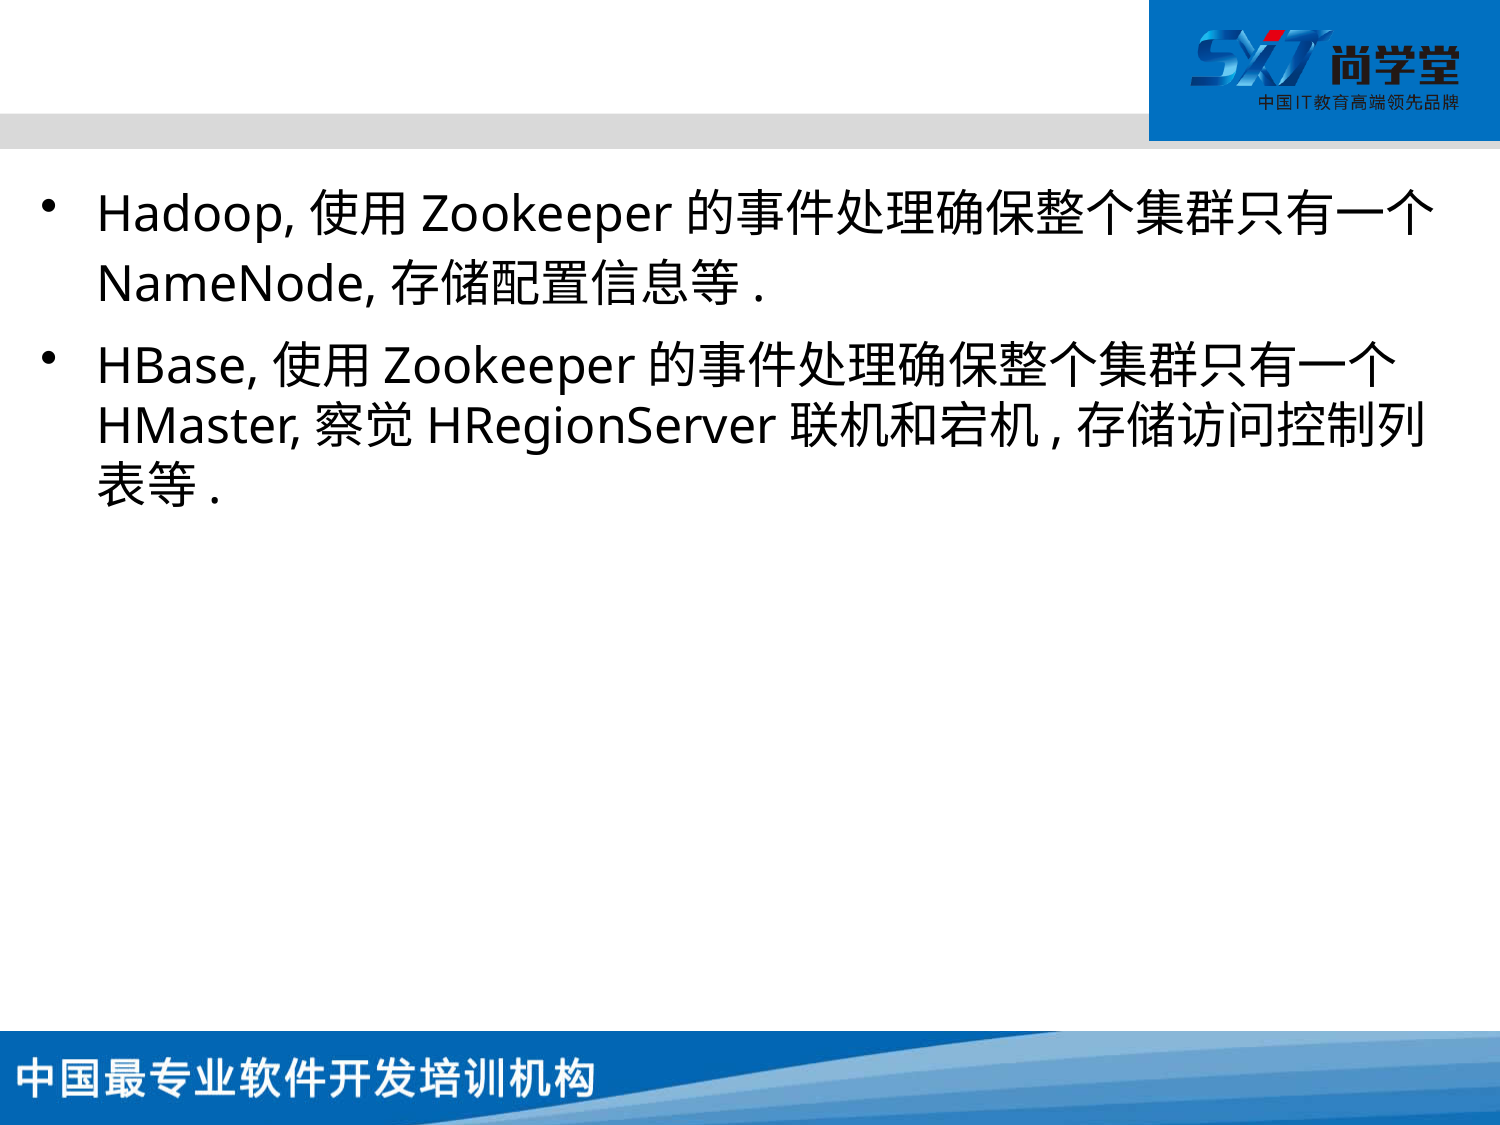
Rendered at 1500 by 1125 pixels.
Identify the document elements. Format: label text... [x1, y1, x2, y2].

picture [1149, 0, 1500, 141]
picture [0, 1031, 1500, 1125]
list Hadoop,使用Zookeeper的事件处理确保整个集群只有一个NameNode,存储配置信息等. HBase,使用Zookeeper的事件处理确保整个集群只有一个HMaster,察觉HRegionServer联机和宕机,存储访问控制列表等. [23, 164, 1465, 997]
